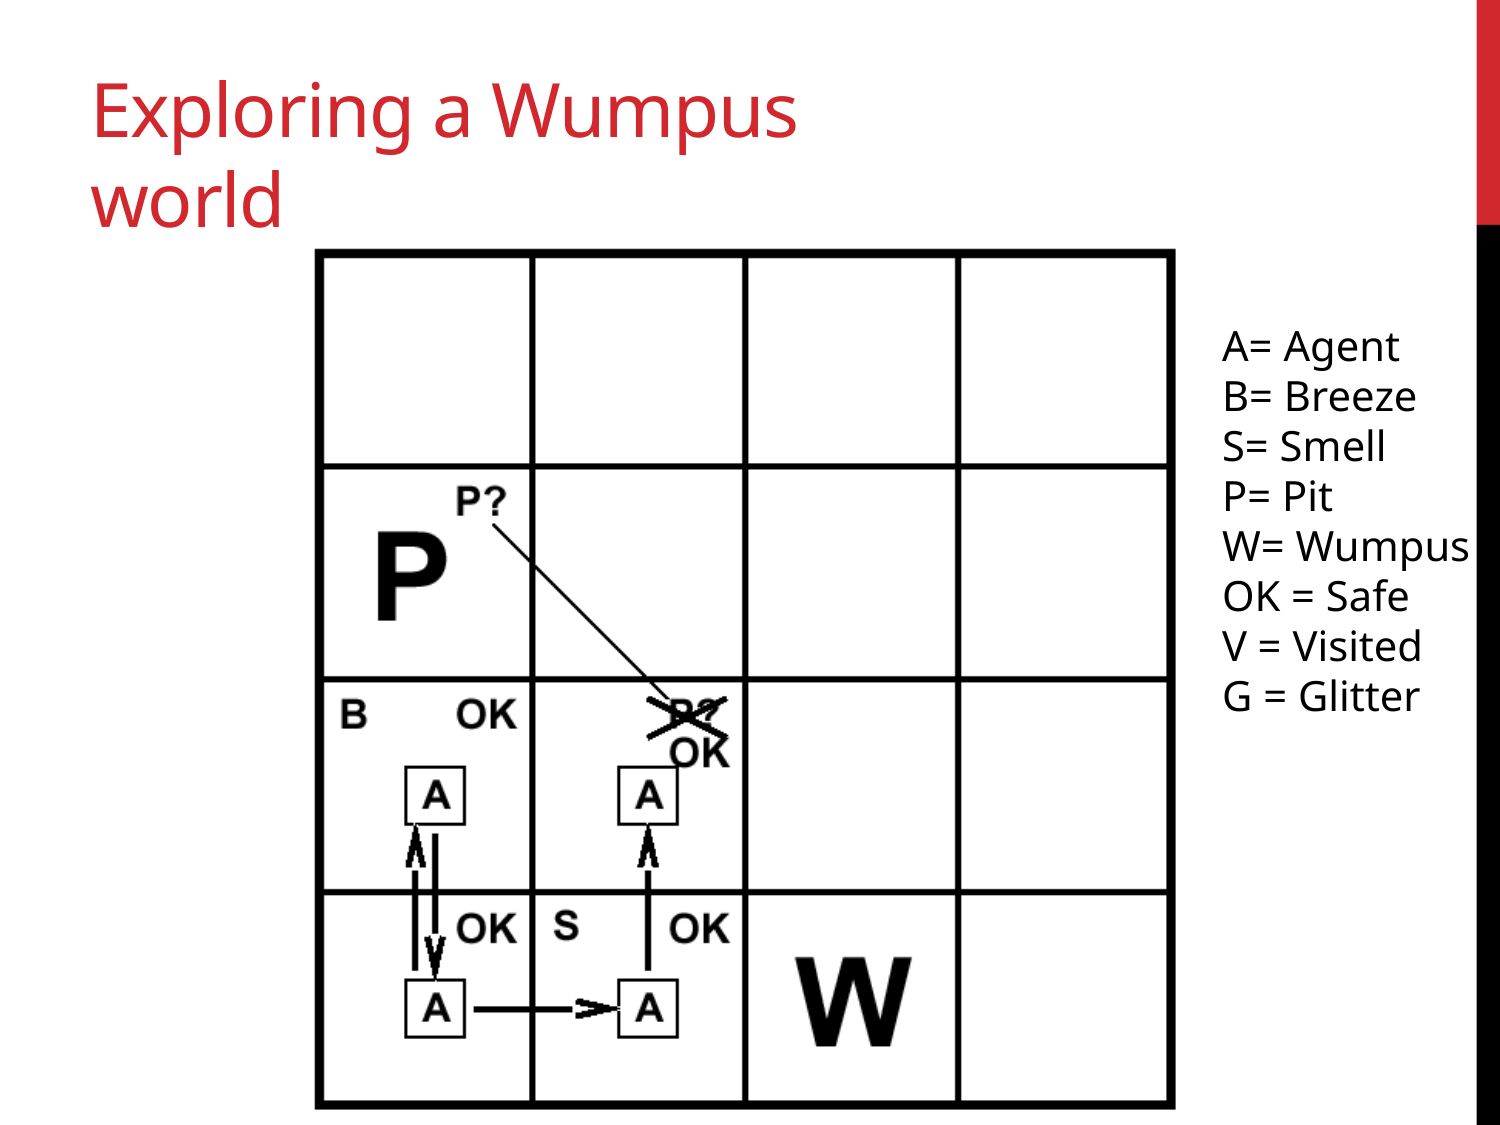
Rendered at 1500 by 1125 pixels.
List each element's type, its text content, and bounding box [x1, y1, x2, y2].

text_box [311, 243, 1179, 1113]
title Exploring a Wumpus world [75, 25, 1025, 250]
text_box A= Agent B= Breeze S= Smell P= Pit W= Wumpus OK = Safe V = Visited G = Glitter [1207, 312, 1486, 778]
